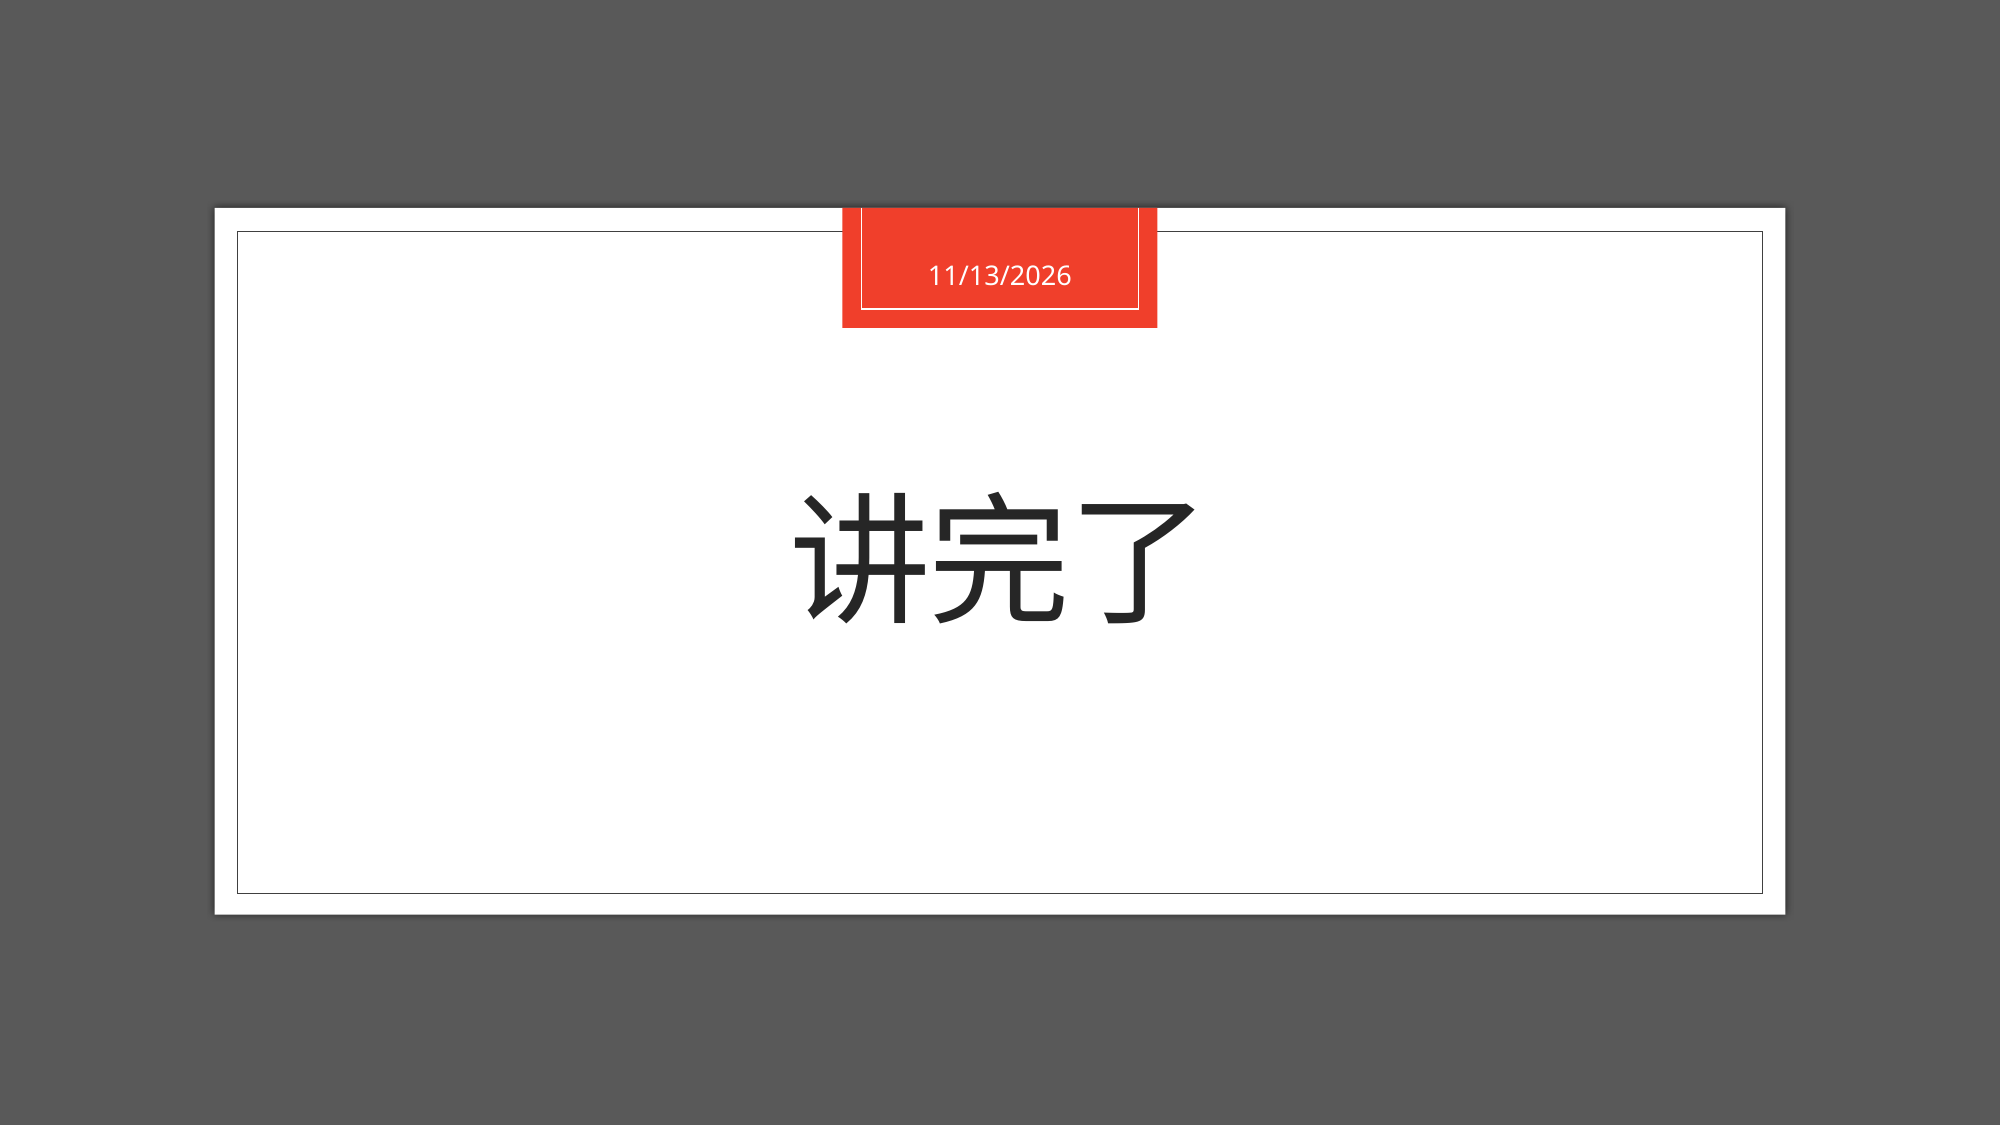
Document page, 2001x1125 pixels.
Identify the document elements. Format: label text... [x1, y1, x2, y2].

title 讲完了 [267, 373, 1733, 769]
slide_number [872, 220, 1128, 303]
